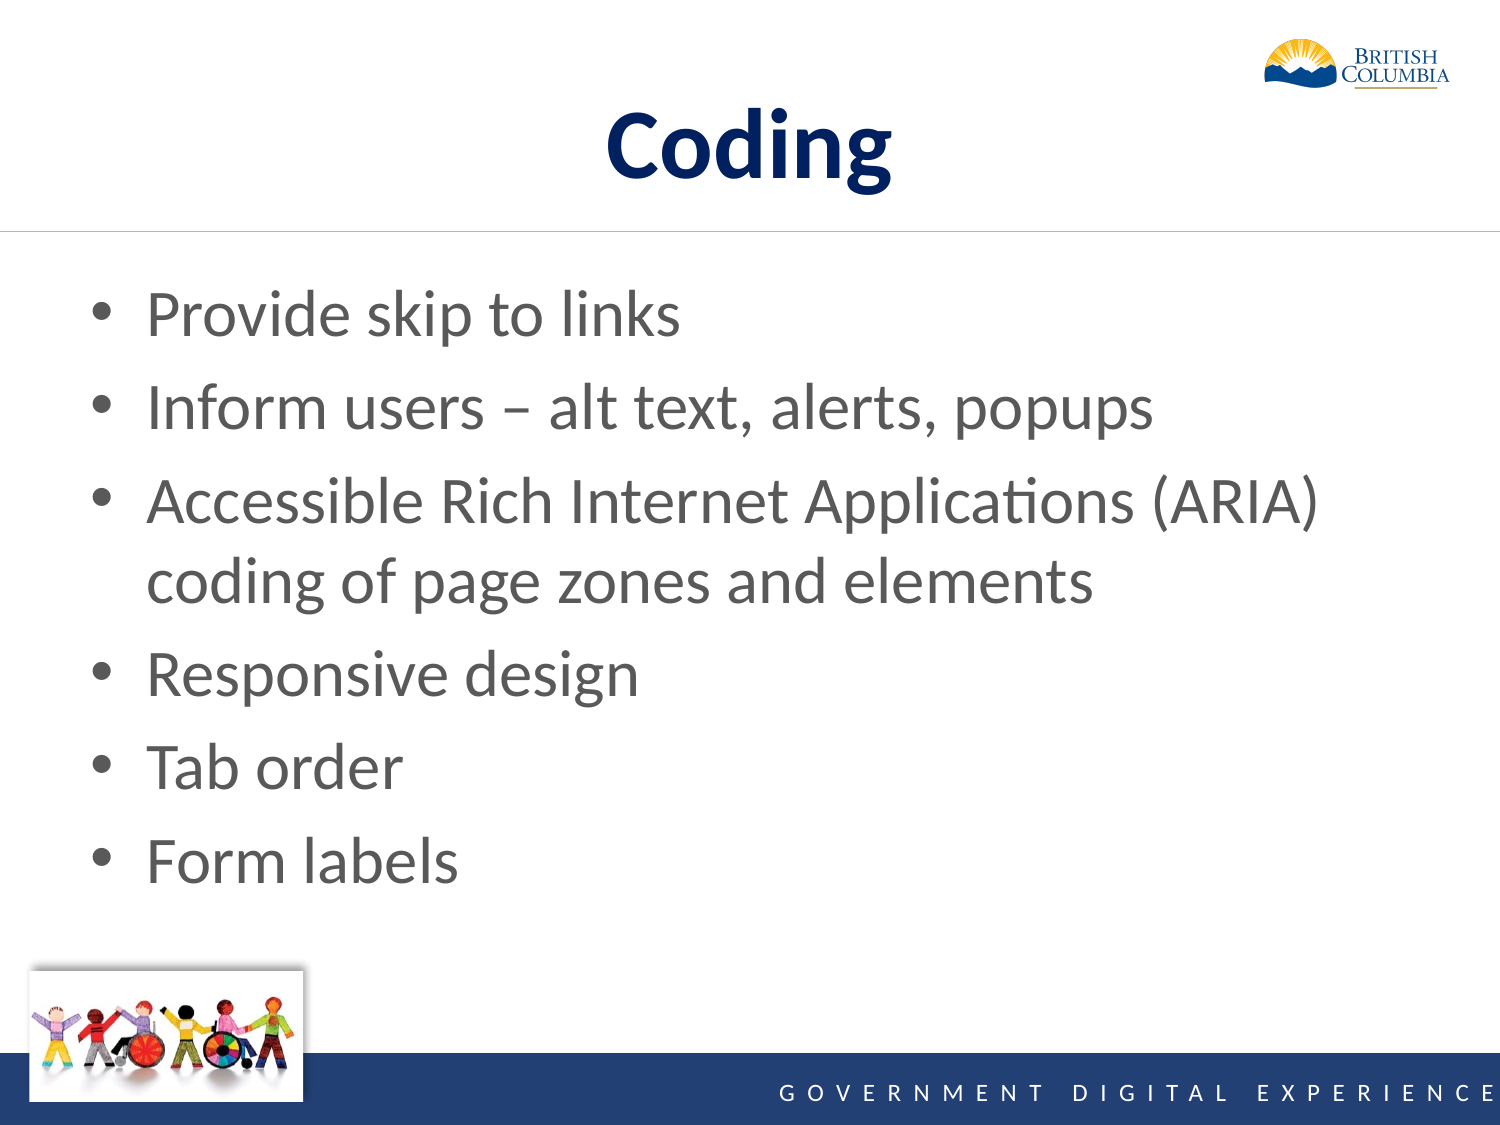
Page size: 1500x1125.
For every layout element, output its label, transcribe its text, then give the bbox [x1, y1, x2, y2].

title Coding [75, 45, 1425, 233]
list Provide skip to links Inform users – alt text, alerts, popups Accessible Rich Internet Applications (ARIA) coding of page zones and elements Responsive design Tab order Form labels [75, 262, 1425, 1005]
picture [29, 971, 304, 1102]
